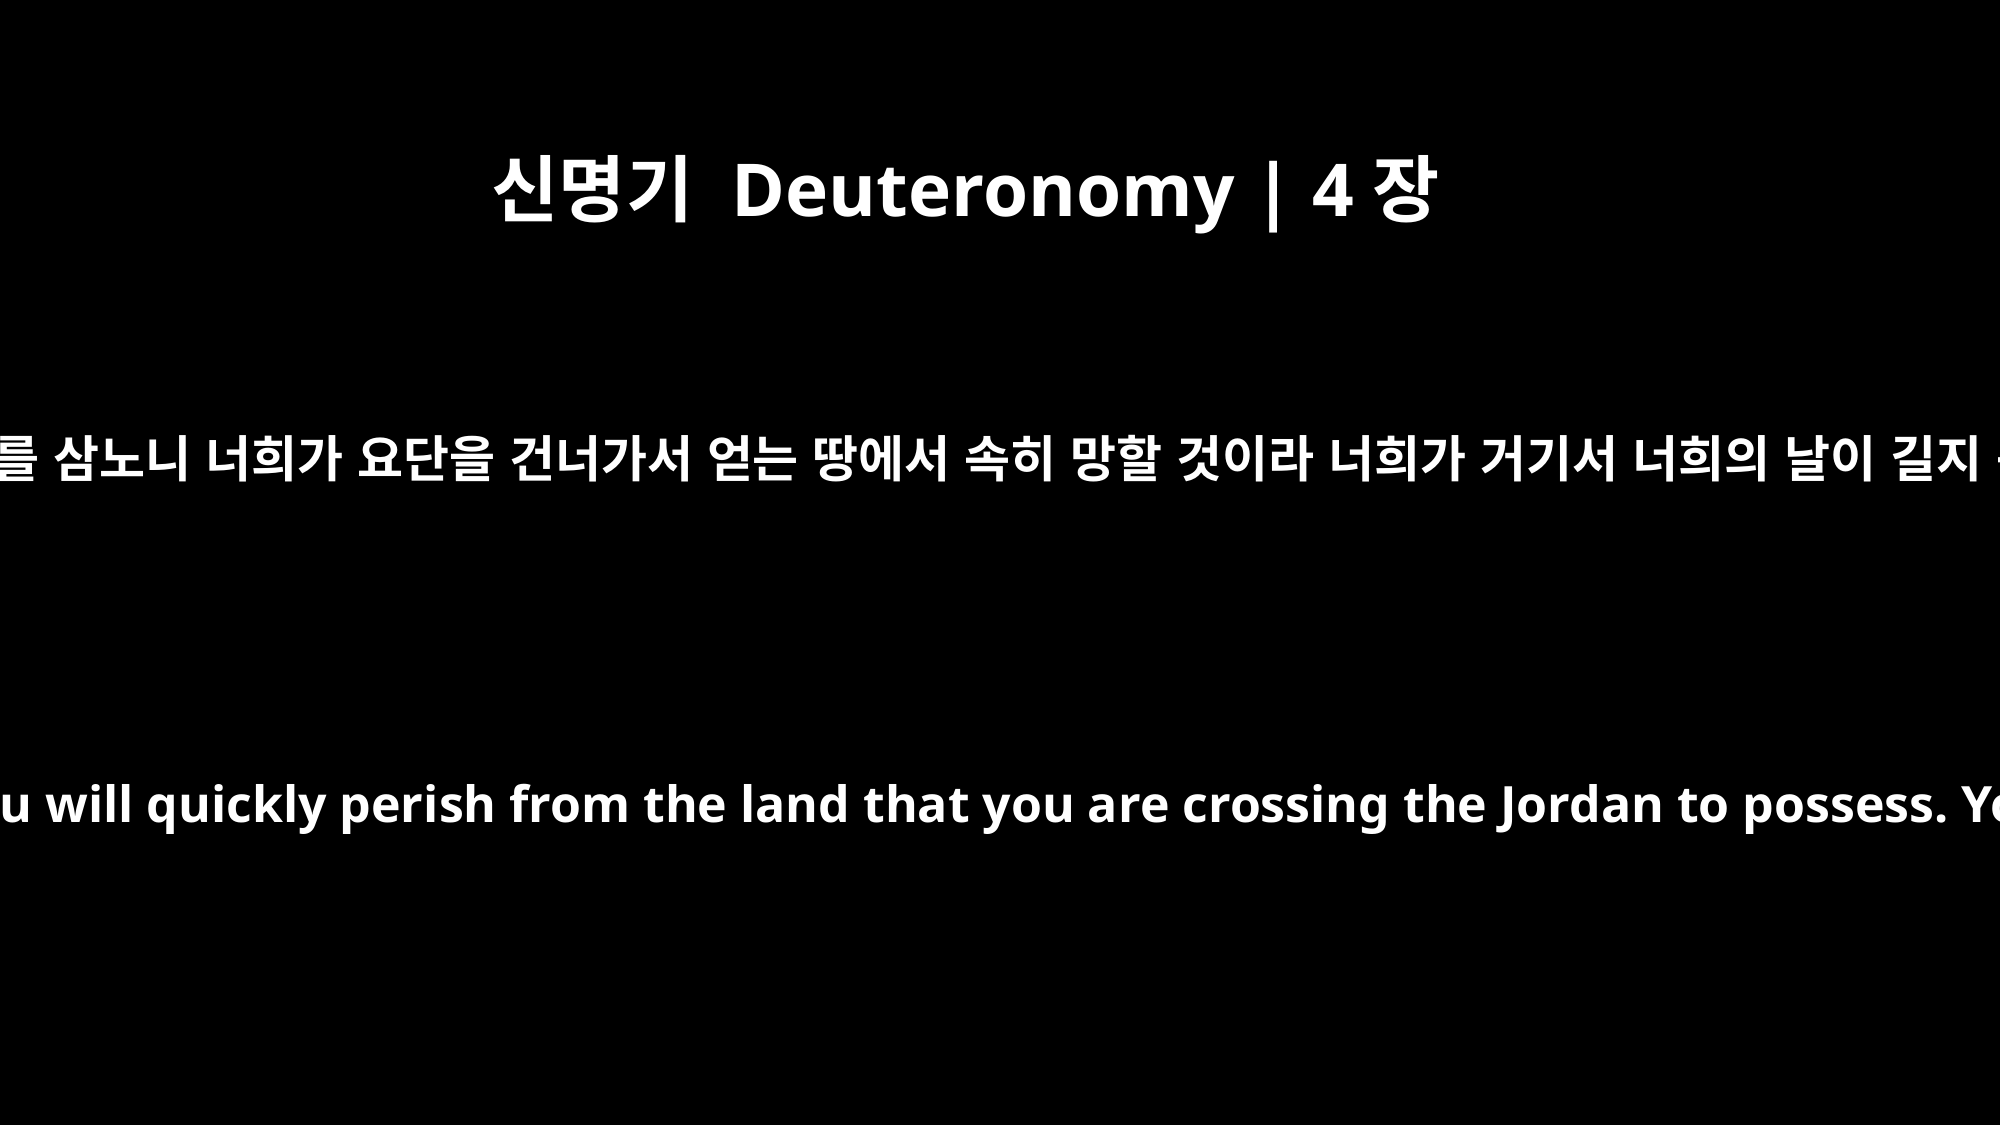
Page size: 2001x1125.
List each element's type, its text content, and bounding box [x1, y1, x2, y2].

text_box 신명기 Deuteronomy | 4장 [476, 136, 1455, 239]
text_box I call heaven and earth as witnesses against you this day that you will quickly perish from the land that you are crossing the Jordan to possess. You will not live there long but will certainly be destroyed. [0, 764, 2000, 840]
text_box 26 내가 오늘 천지를 불러 증거를 삼노니 너희가 요단을 건너가서 얻는 땅에서 속히 망할 것이라 너희가 거기서 너희의 날이 길지 못하고 전멸될 것이니라 [0, 359, 2000, 495]
